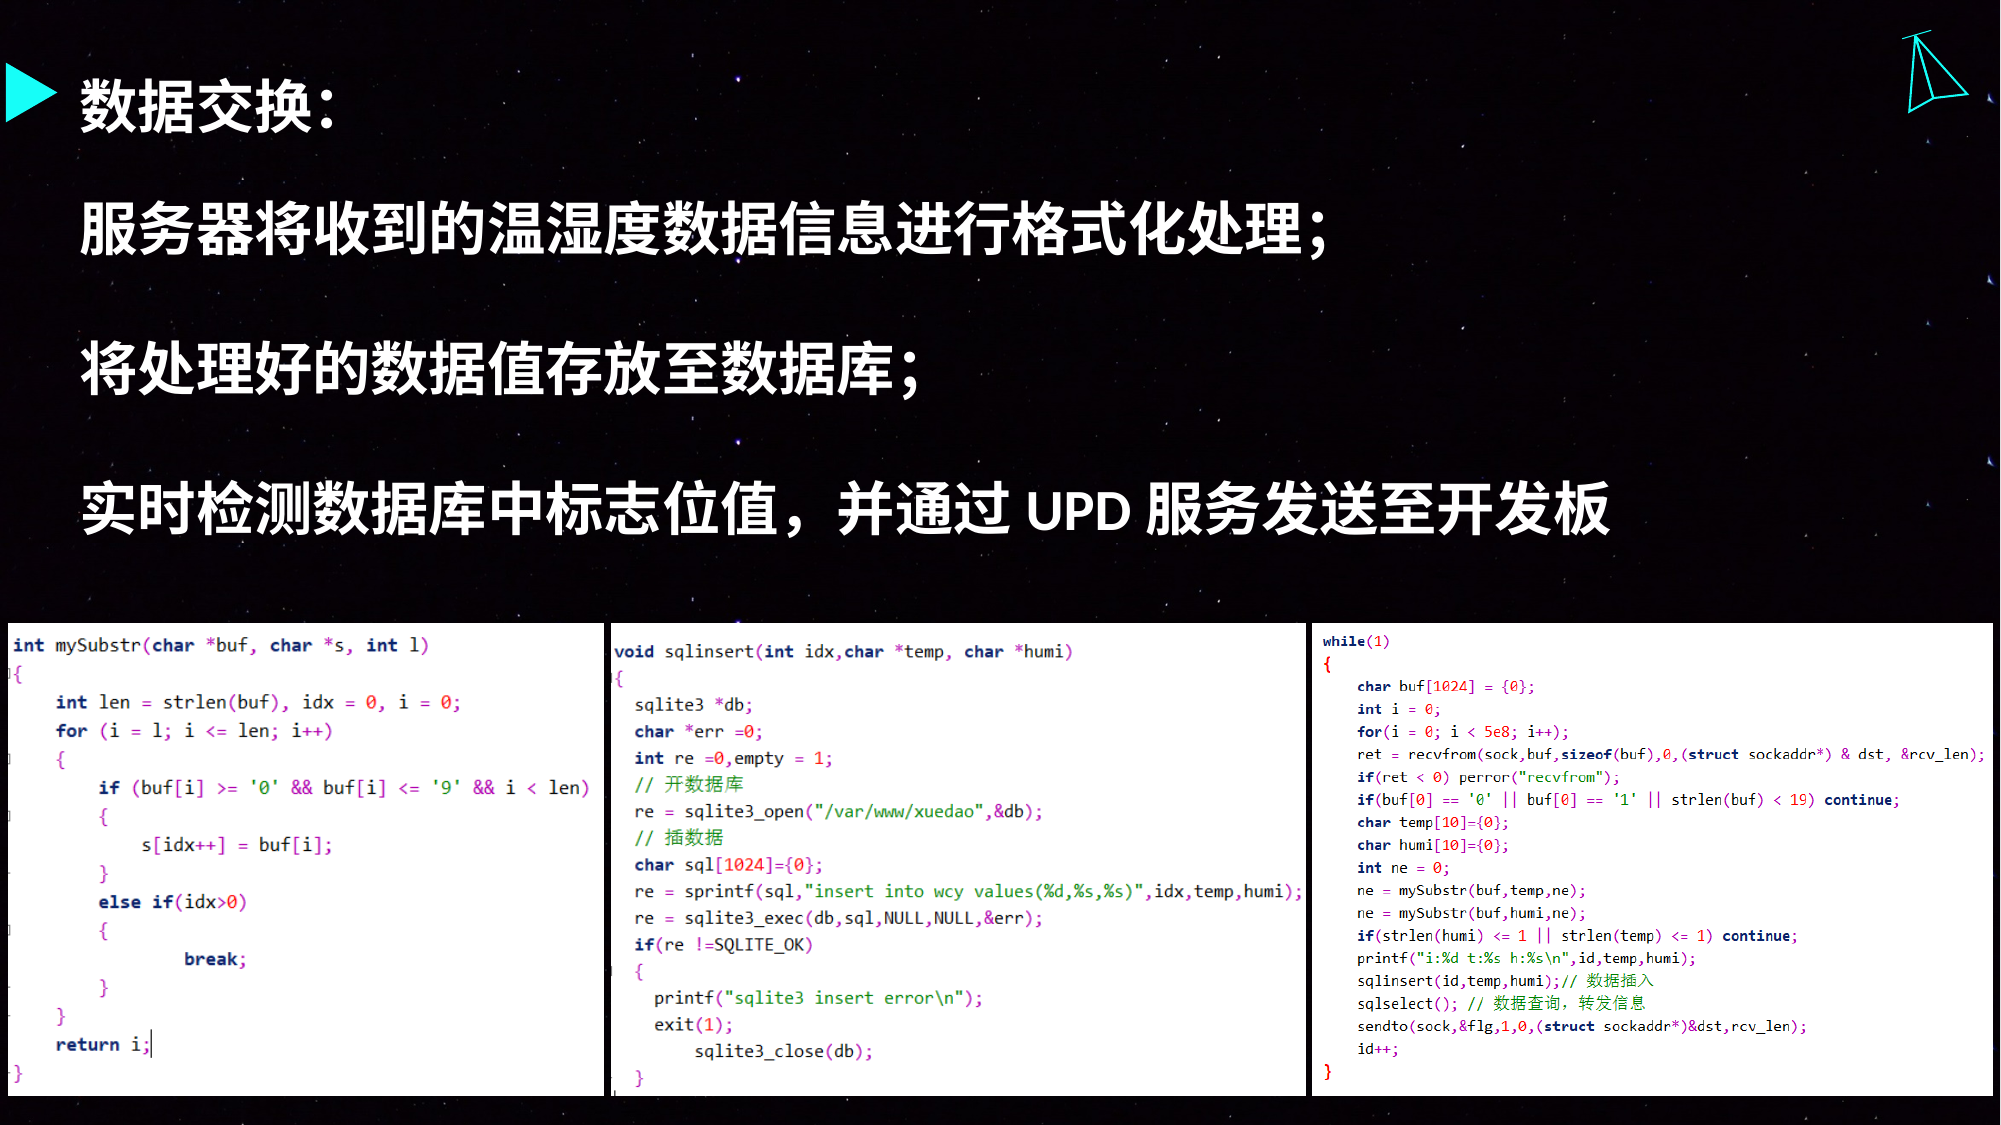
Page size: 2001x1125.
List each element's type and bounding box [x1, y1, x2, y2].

picture [0, 0, 2001, 1125]
text_box [1898, 29, 1969, 110]
text_box [64, 62, 1699, 553]
text_box [4, 60, 60, 125]
